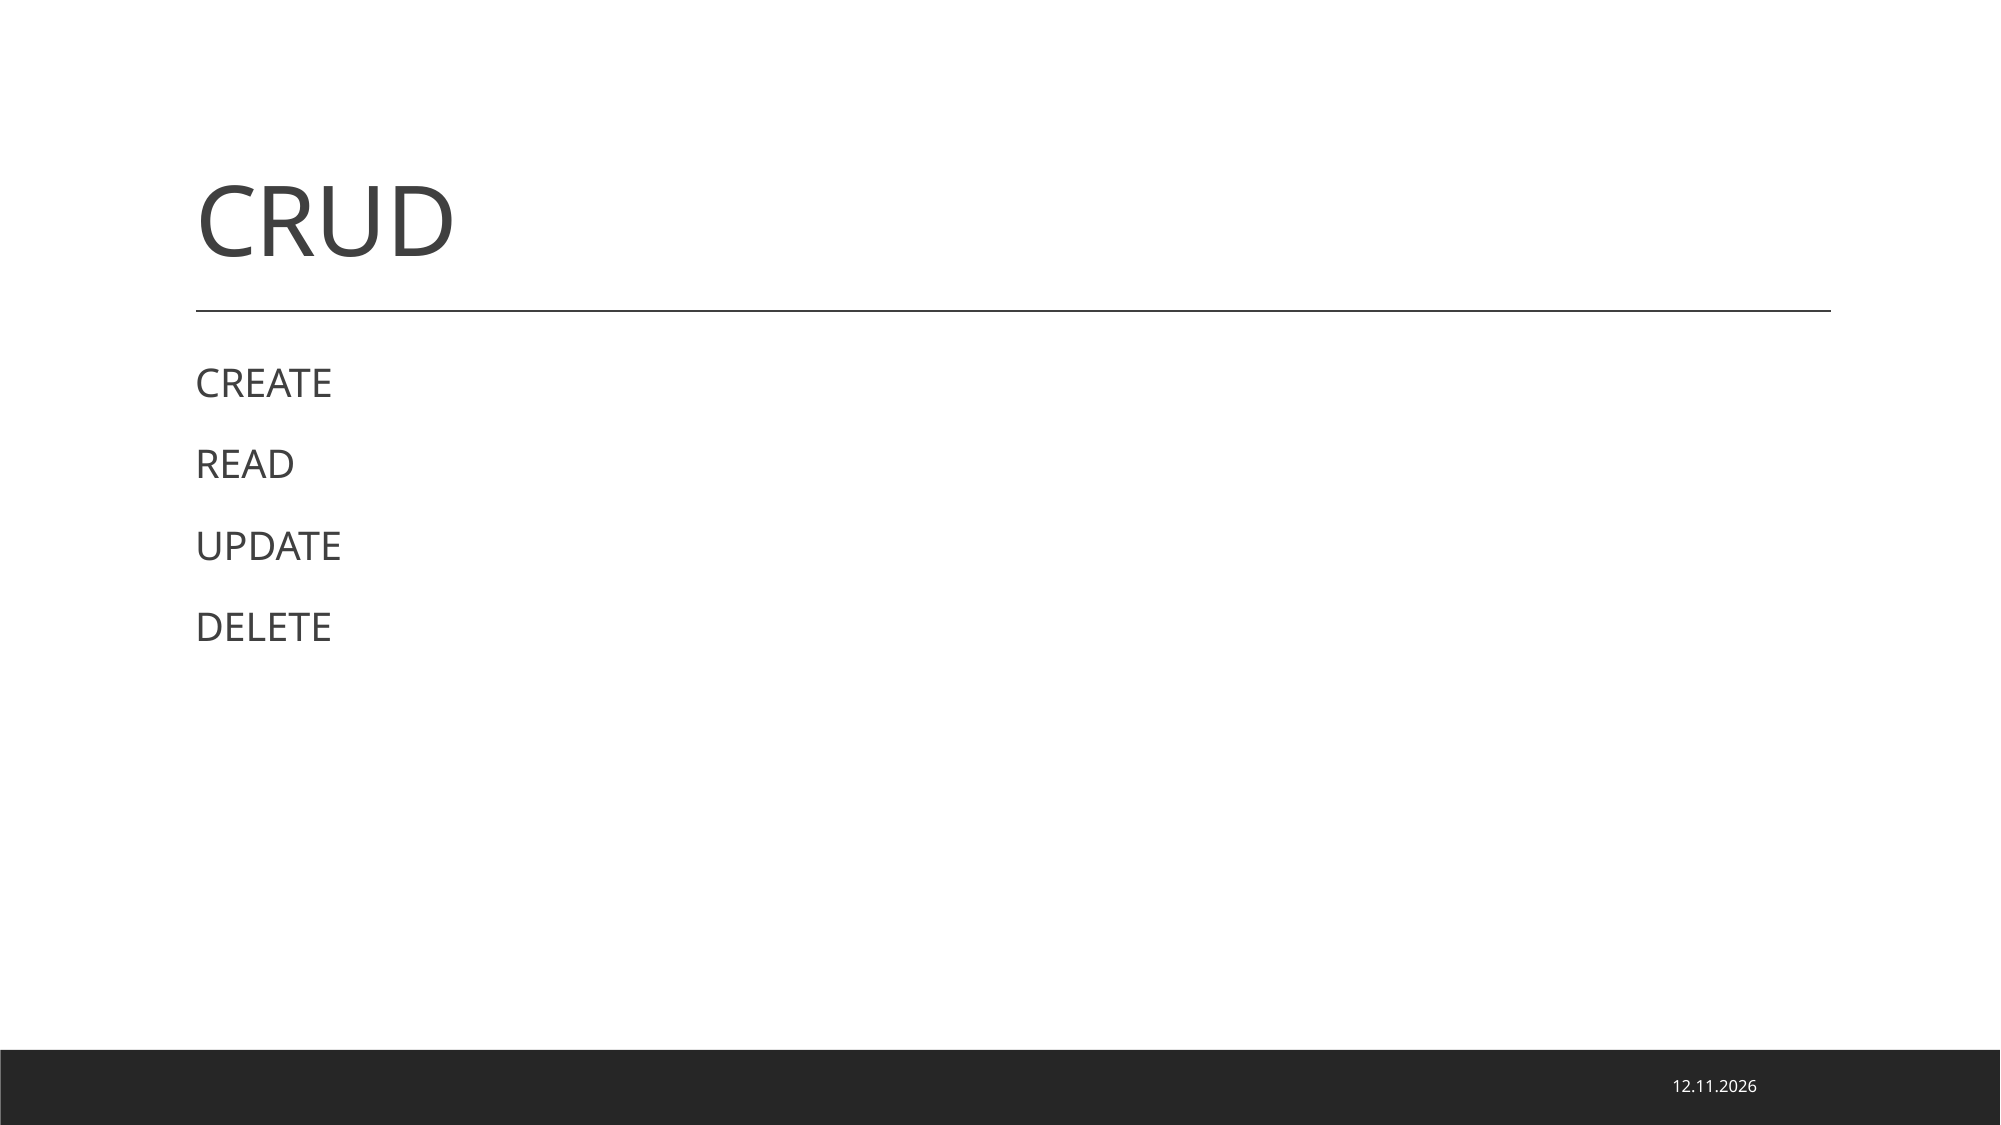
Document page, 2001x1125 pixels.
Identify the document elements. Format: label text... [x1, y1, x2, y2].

list CREATE READ UPDATE DELETE [180, 345, 1830, 963]
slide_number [1348, 1057, 1773, 1118]
title CRUD [180, 47, 1830, 285]
